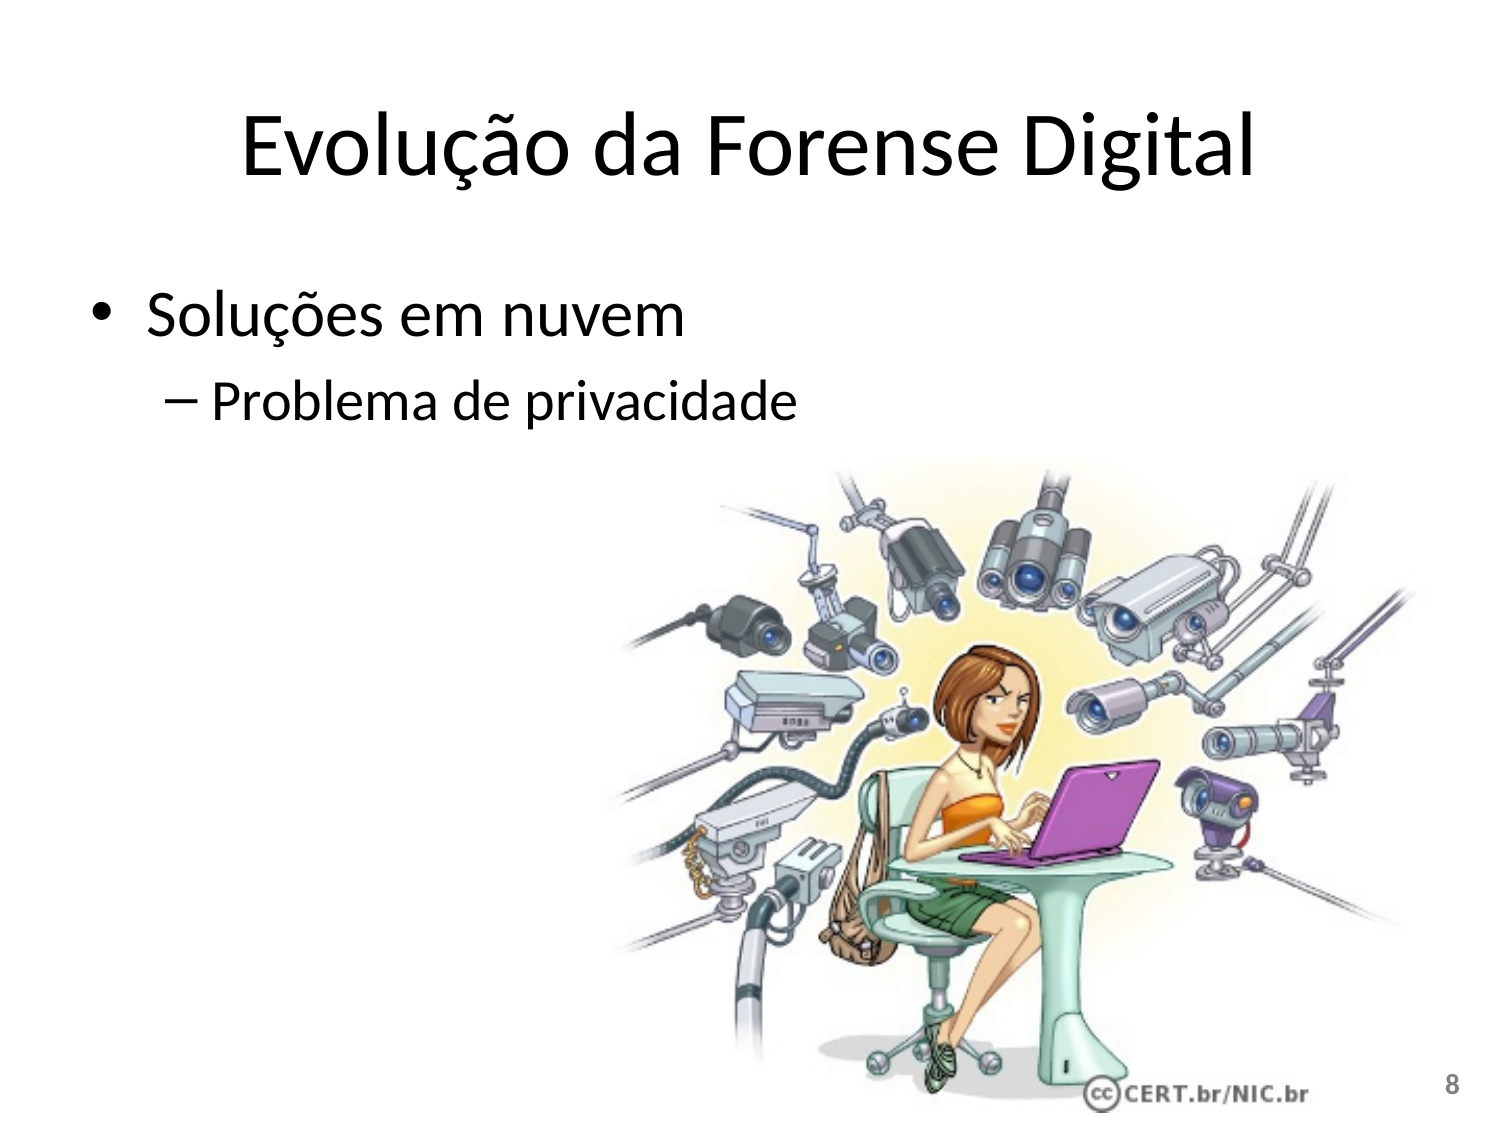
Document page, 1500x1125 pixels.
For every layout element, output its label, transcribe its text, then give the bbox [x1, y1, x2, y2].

picture [596, 455, 1430, 1113]
slide_number 8 [1434, 1052, 1475, 1113]
list Soluções em nuvem Problema de privacidade [75, 262, 1425, 463]
title Evolução da Forense Digital [75, 45, 1425, 233]
